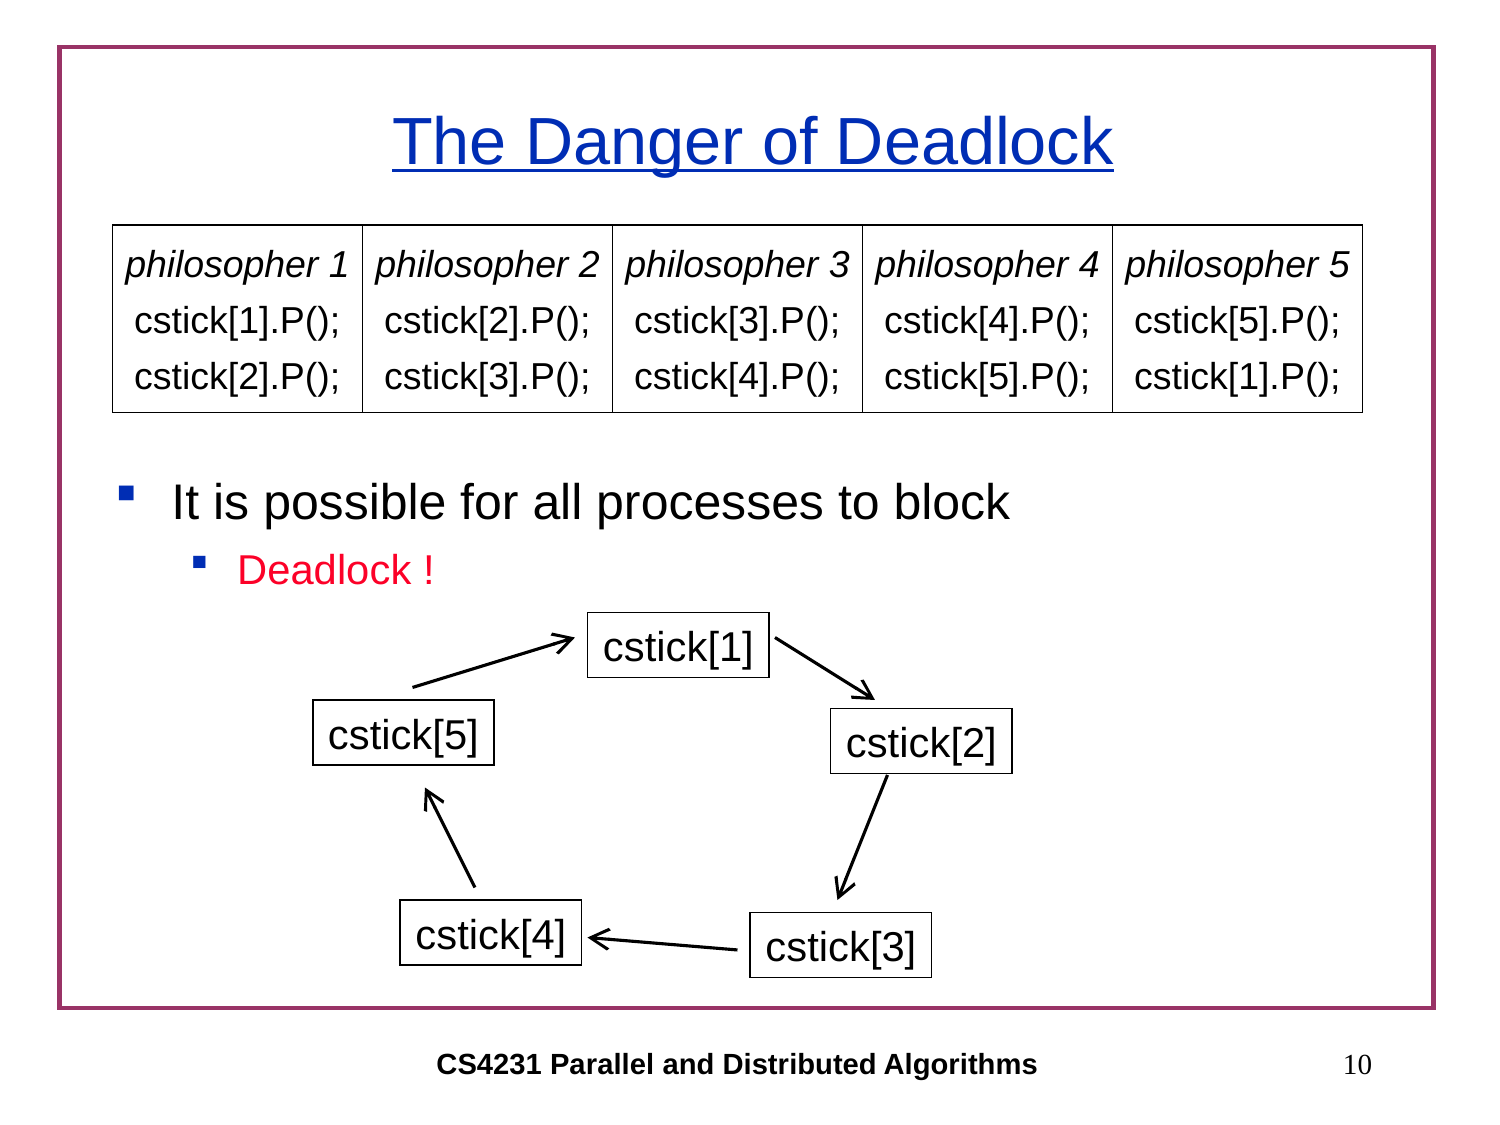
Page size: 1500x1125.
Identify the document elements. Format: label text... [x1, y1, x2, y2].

footer CS4231 Parallel and Distributed Algorithms [212, 1024, 1074, 1101]
text_box cstick[1] [587, 612, 770, 678]
text_box [774, 637, 875, 700]
list It is possible for all processes to block Deadlock ! [99, 462, 1375, 613]
slide_number 10 [1074, 1024, 1388, 1101]
title The Danger of Deadlock [115, 69, 1392, 207]
text_box [835, 774, 888, 901]
text_box philosopher 2 cstick[2].P(); cstick[3].P(); [362, 224, 612, 413]
text_box philosopher 1 cstick[1].P(); cstick[2].P(); [112, 224, 362, 413]
text_box [412, 633, 575, 688]
text_box [587, 928, 738, 951]
text_box cstick[5] [312, 699, 495, 766]
text_box cstick[2] [830, 708, 1013, 774]
text_box philosopher 3 cstick[3].P(); cstick[4].P(); [612, 224, 862, 413]
text_box philosopher 4 cstick[4].P(); cstick[5].P(); [862, 224, 1112, 413]
text_box [424, 787, 476, 888]
text_box cstick[3] [750, 912, 932, 978]
text_box cstick[4] [400, 900, 582, 966]
text_box philosopher 5 cstick[5].P(); cstick[1].P(); [1112, 224, 1363, 413]
